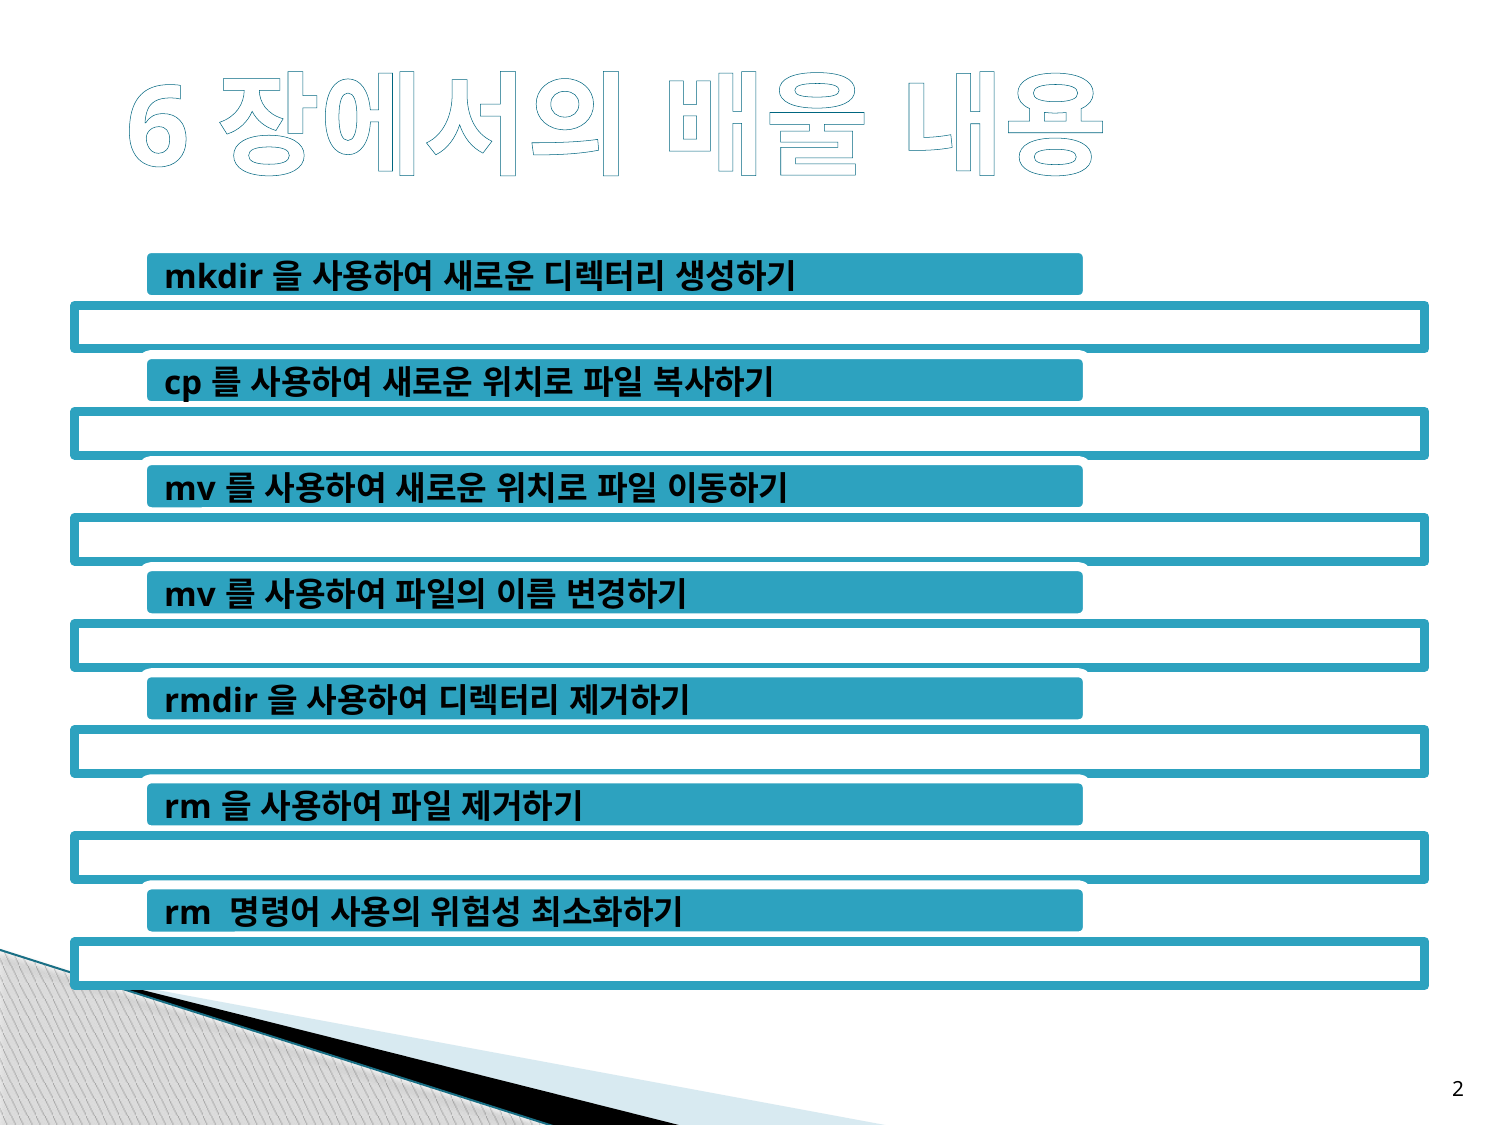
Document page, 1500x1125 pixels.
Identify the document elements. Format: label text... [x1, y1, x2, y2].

title 6장에서의 배울 내용 [75, 19, 1158, 223]
slide_number 2 [1418, 1051, 1479, 1112]
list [74, 242, 1426, 986]
